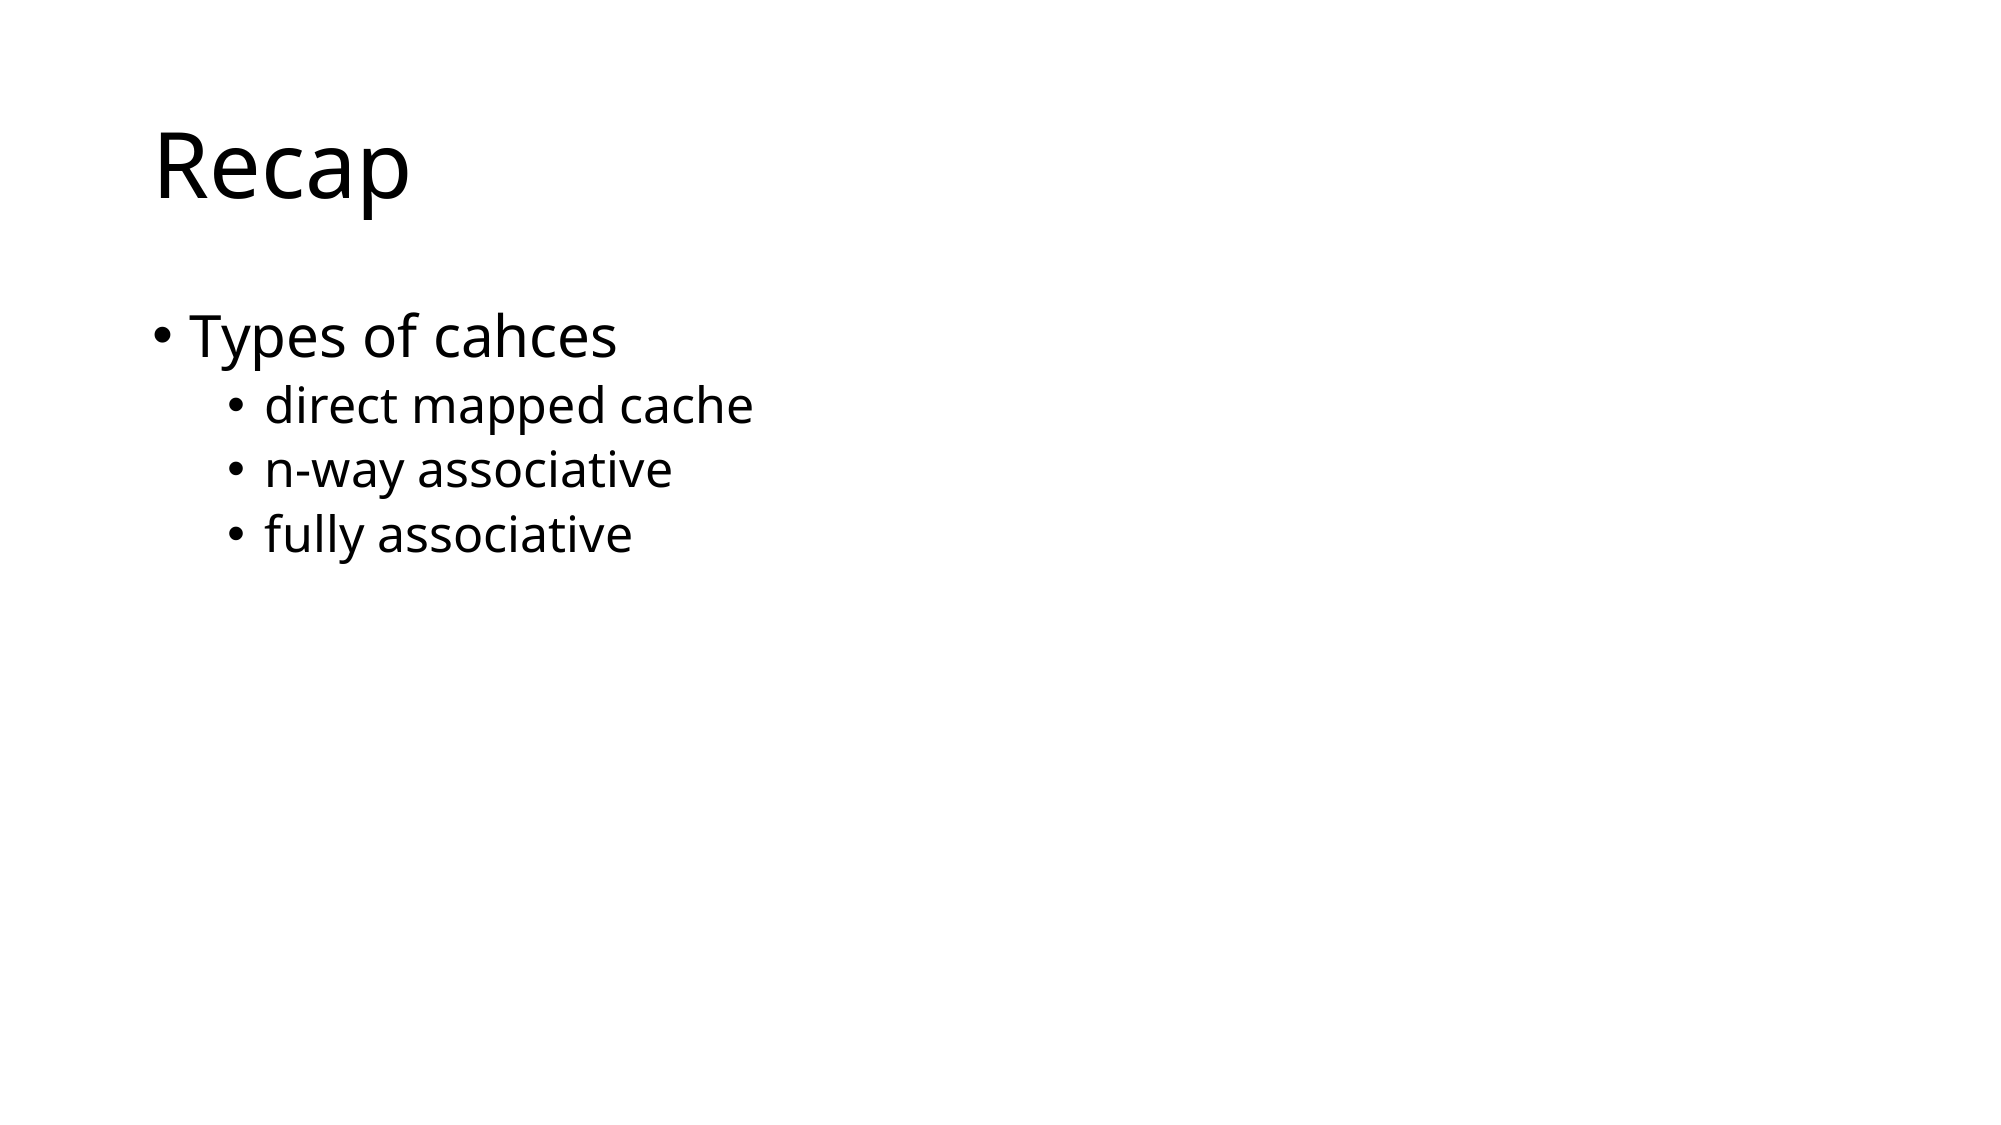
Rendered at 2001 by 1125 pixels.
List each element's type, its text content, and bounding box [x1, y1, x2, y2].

list Types of cahces direct mapped cache n-way associative fully associative [137, 299, 1863, 1066]
title Recap [137, 59, 1863, 278]
